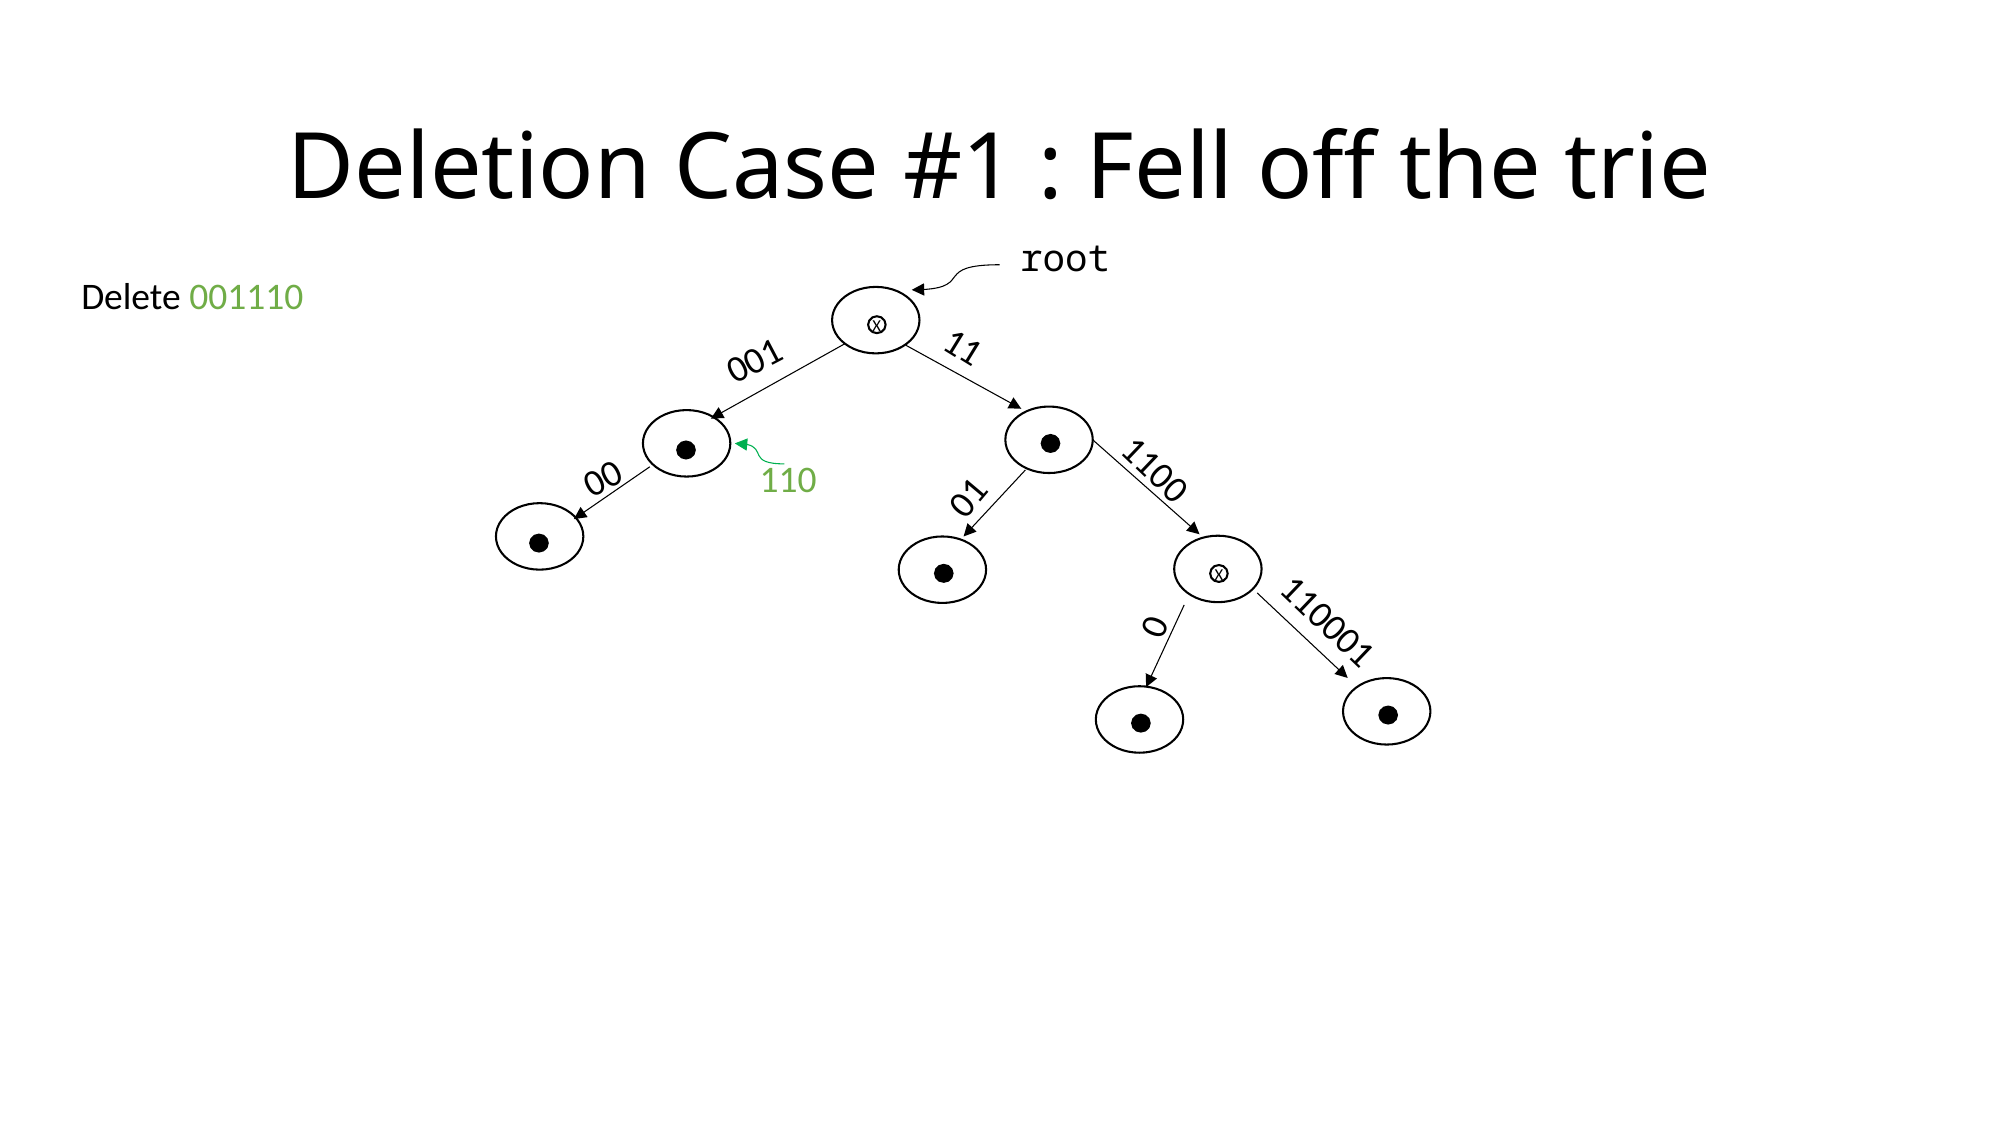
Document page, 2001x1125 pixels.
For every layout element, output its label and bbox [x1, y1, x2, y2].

text_box [1094, 596, 1187, 754]
text_box [66, 264, 482, 325]
text_box [1256, 548, 1432, 746]
text_box [1005, 226, 1128, 287]
title [137, 59, 1863, 278]
text_box [1173, 534, 1263, 604]
text_box [494, 285, 1228, 604]
text_box [734, 443, 832, 508]
text_box [911, 264, 1000, 290]
